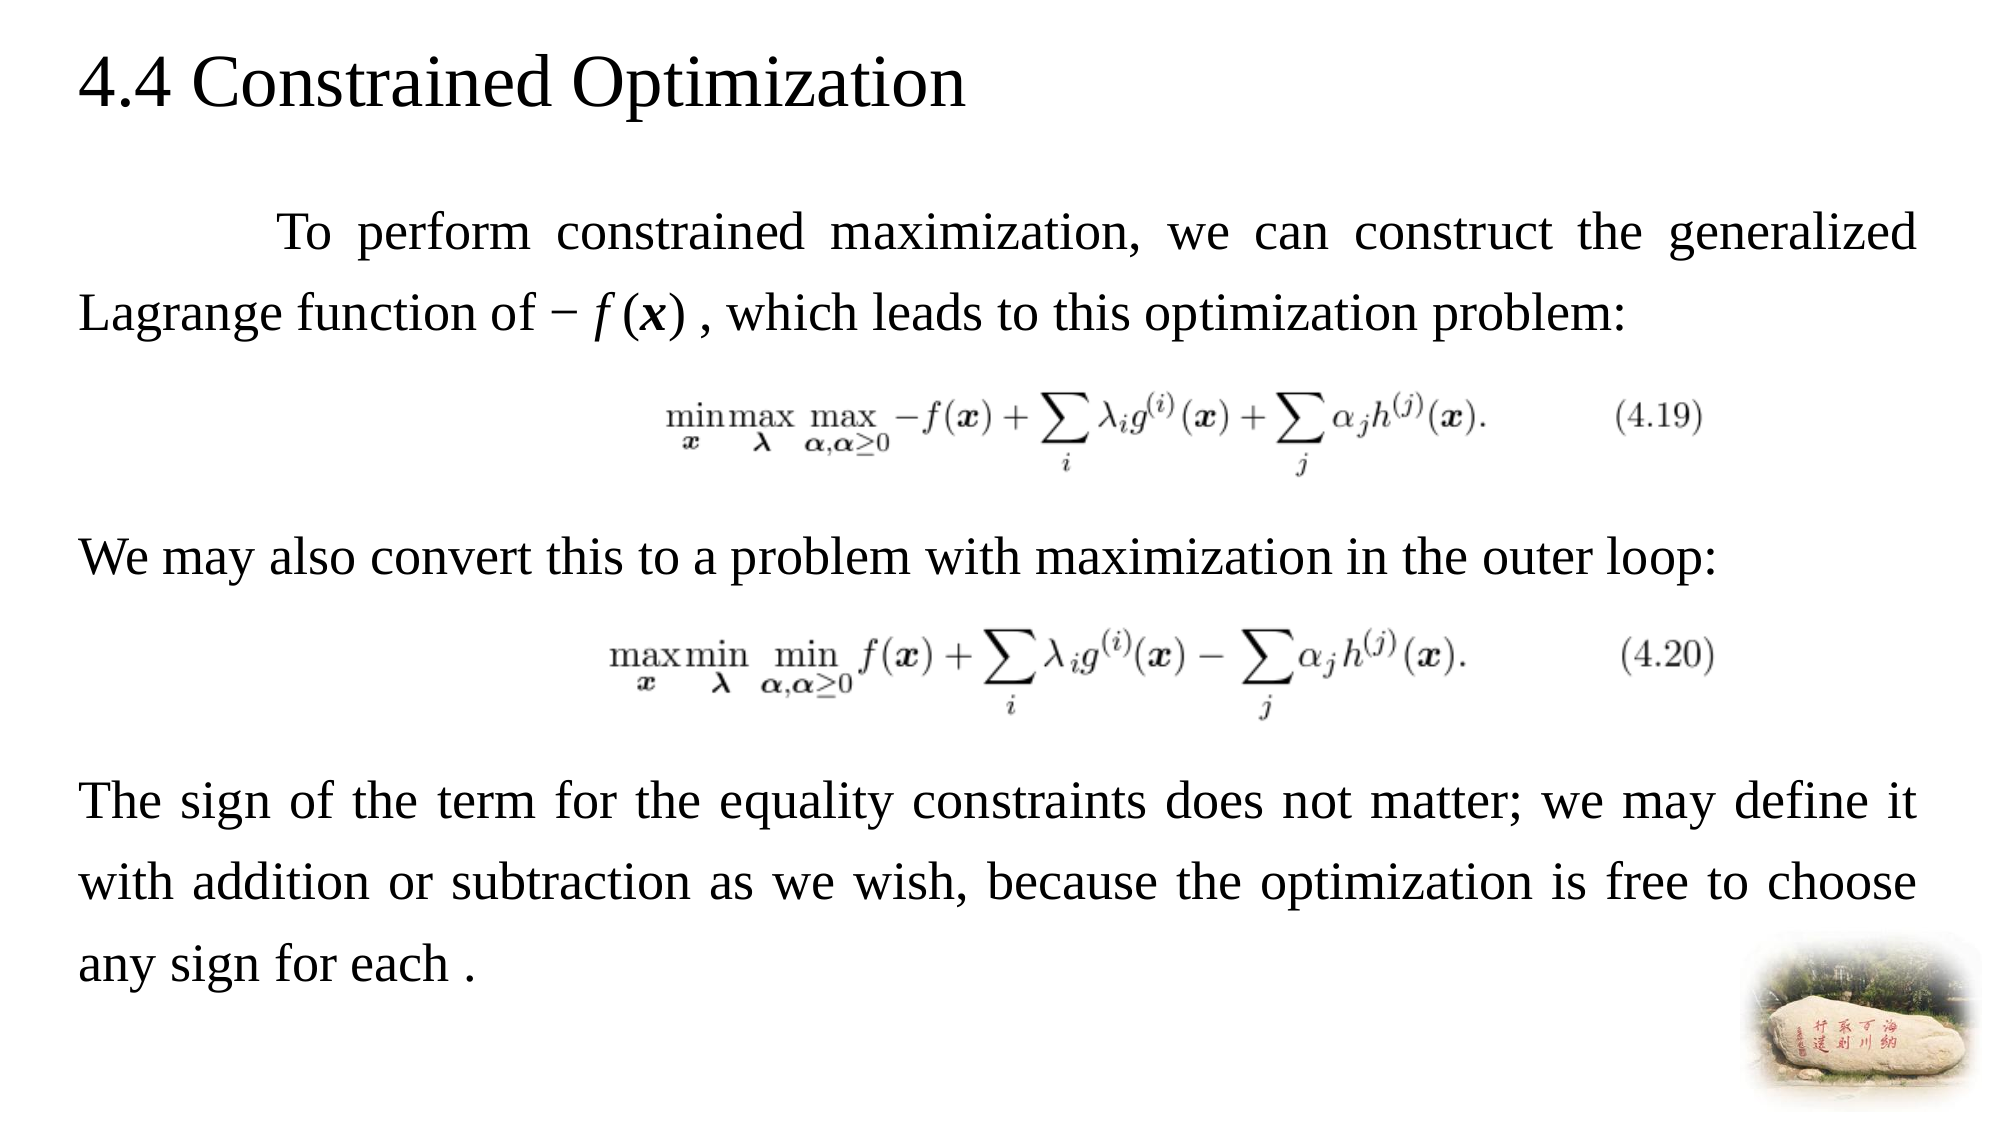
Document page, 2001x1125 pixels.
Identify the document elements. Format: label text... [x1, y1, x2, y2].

picture [1740, 927, 1985, 1112]
picture [460, 374, 1720, 483]
picture [356, 593, 1741, 744]
title 4.4 Constrained Optimization [63, 21, 1936, 142]
